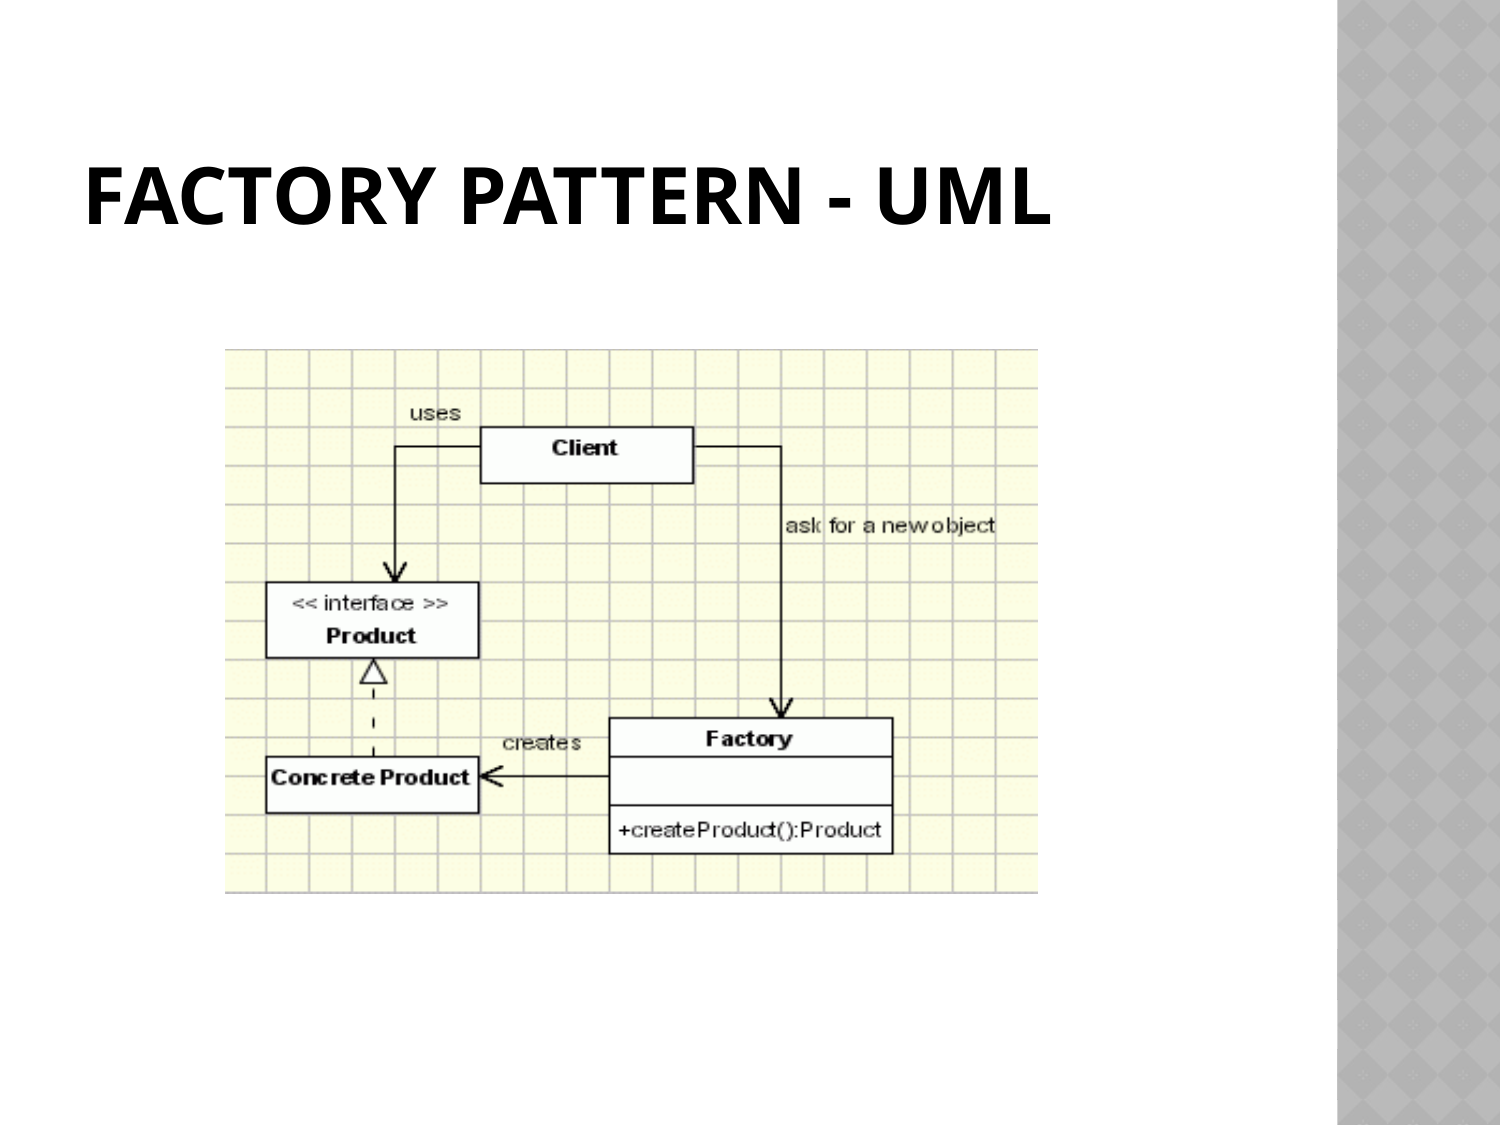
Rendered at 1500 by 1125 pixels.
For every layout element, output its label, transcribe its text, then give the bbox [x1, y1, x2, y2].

title Factory Pattern - UML [75, 52, 1263, 240]
picture [224, 349, 1038, 895]
